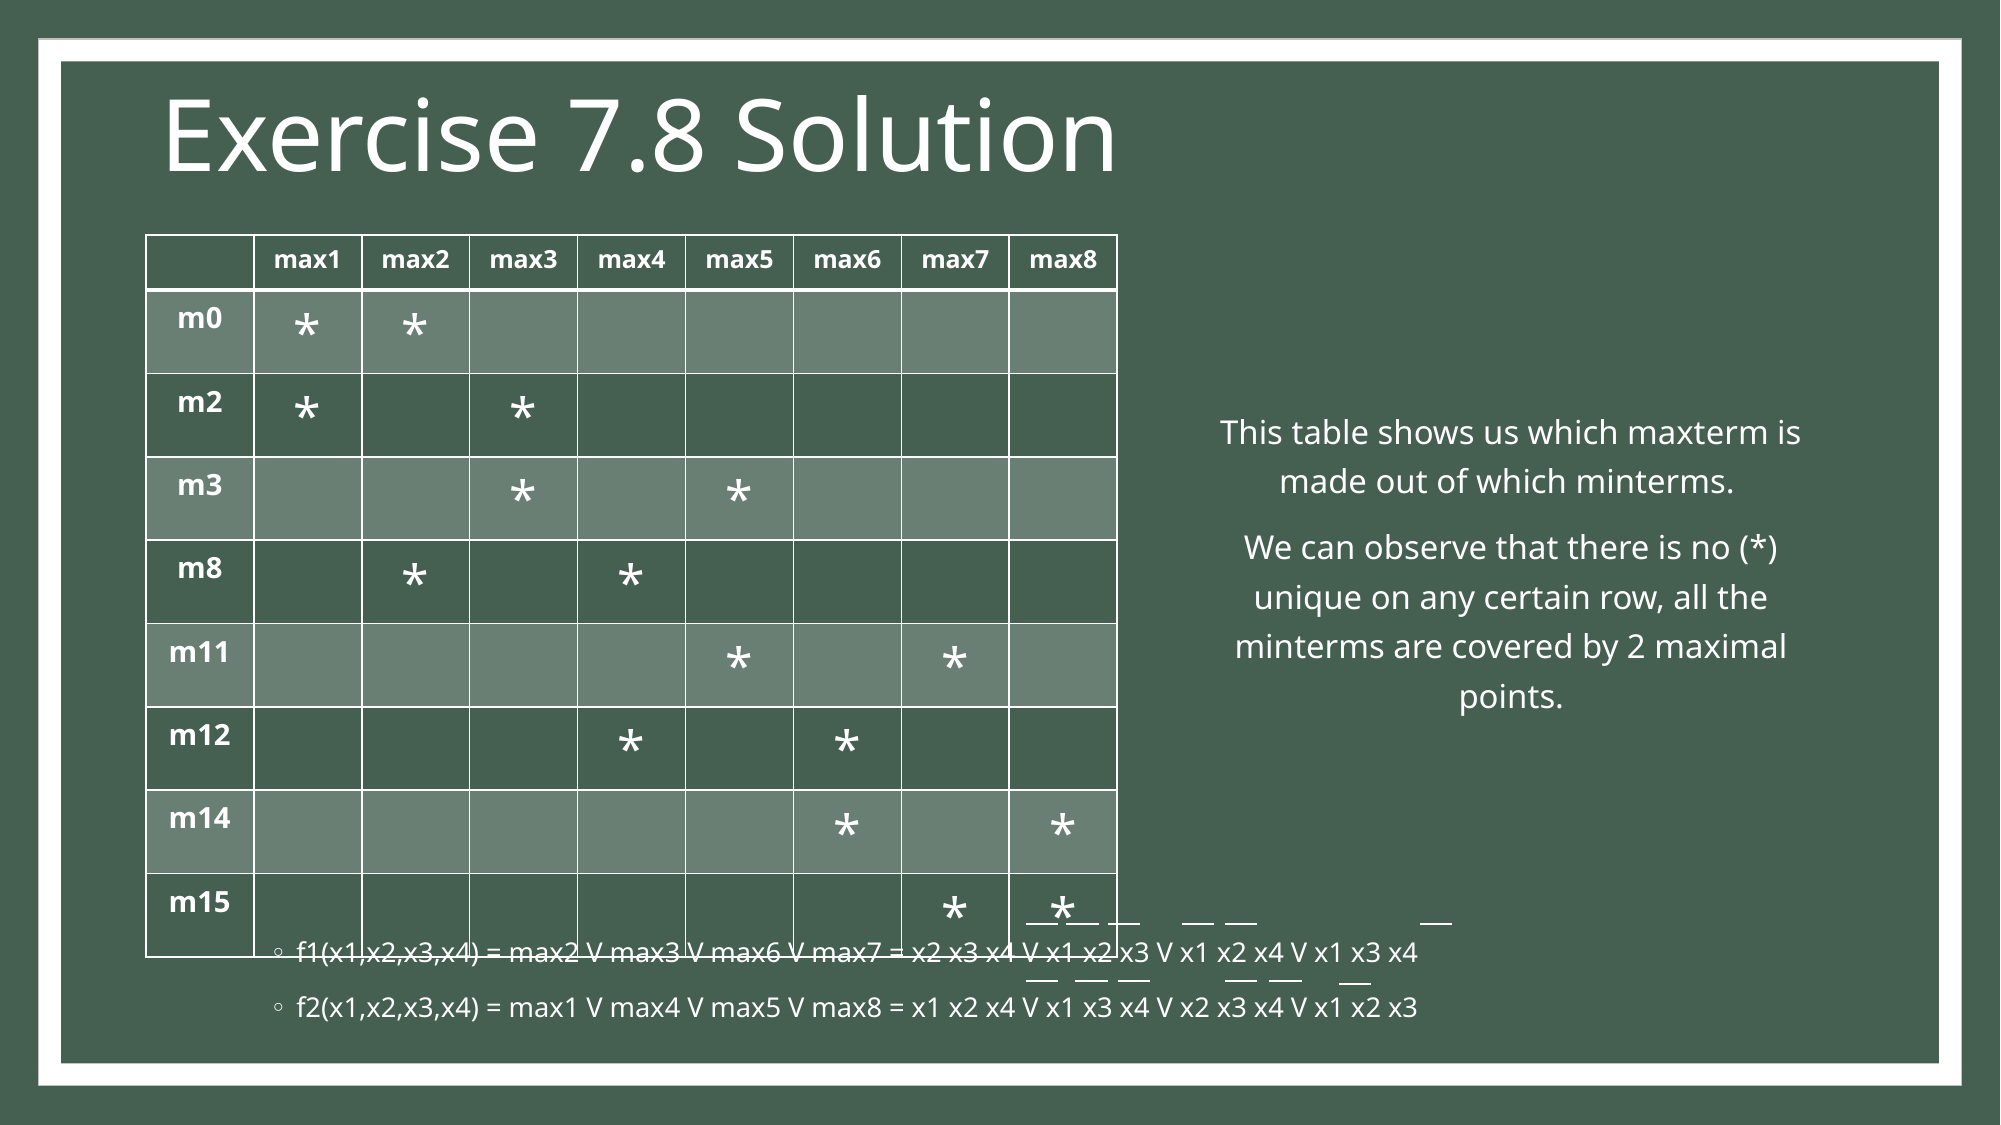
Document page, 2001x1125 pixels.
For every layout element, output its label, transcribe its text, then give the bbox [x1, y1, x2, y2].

title Exercise 7.8 Solution [145, 26, 1796, 252]
table_cell [686, 708, 793, 789]
table_header max8 [1010, 236, 1116, 288]
table_cell * [578, 708, 685, 789]
table_cell [578, 874, 685, 922]
table_cell [1010, 458, 1116, 539]
table_cell [578, 292, 685, 373]
table_cell [578, 458, 685, 539]
table_cell * [794, 791, 901, 873]
text_box This table shows us which maxterm is made out of which minterms. We can observe that there is no (*) unique on any certain row, all the minterms are covered by 2 maximal points. [1197, 397, 1825, 728]
table_cell [578, 374, 685, 456]
table_cell [578, 624, 685, 706]
table_cell m8 [147, 541, 253, 623]
table_cell * [794, 708, 901, 789]
table_cell [470, 624, 577, 706]
table_cell [255, 624, 361, 706]
table_header max1 [255, 236, 361, 288]
table_cell [686, 874, 793, 922]
table_cell * [686, 458, 793, 539]
table_cell [470, 292, 577, 373]
table_cell [578, 791, 685, 873]
table_cell [794, 624, 901, 706]
table_cell [470, 791, 577, 873]
text_box f1(x1,x2,x3,x4) = max2 V max3 V max6 V max7 = x2 x3 x4 V x1 x2 x3 V x1 x2 x4 V x1 x3 x4 f2(x1,x2,x3,x4) = max1 V max4 V max5 V max8 = x1 x2 x4 V x1 x3 x4 V x2 x3 x4 V x1 x2 x3 [255, 922, 1745, 1036]
table_cell [363, 874, 469, 922]
table_cell [1010, 292, 1116, 373]
table_cell * [470, 374, 577, 456]
table_cell [470, 708, 577, 789]
table_header max7 [902, 236, 1008, 288]
table_cell [255, 708, 361, 789]
table_cell [794, 874, 901, 922]
table_cell * [578, 541, 685, 623]
table_cell [1010, 374, 1116, 456]
table_cell m15 [147, 874, 253, 956]
table_cell m12 [147, 708, 253, 789]
table_cell m0 [147, 292, 253, 373]
table_cell [363, 374, 469, 456]
table_cell [1010, 708, 1116, 789]
table_cell * [255, 374, 361, 456]
table_header max3 [470, 236, 577, 288]
table_header max2 [363, 236, 469, 288]
table_cell * [1010, 874, 1116, 922]
table_cell * [363, 541, 469, 623]
table_cell * [902, 624, 1008, 706]
table_header max6 [794, 236, 901, 288]
table_cell [794, 374, 901, 456]
table_cell [470, 541, 577, 623]
table_cell * [686, 624, 793, 706]
table_cell [255, 791, 361, 873]
table_cell [363, 791, 469, 873]
table_cell [1010, 541, 1116, 623]
table_cell [902, 708, 1008, 789]
table_cell [902, 374, 1008, 456]
table_cell [686, 791, 793, 873]
table_cell m14 [147, 791, 253, 873]
table_cell * [902, 874, 1008, 922]
table_cell m11 [147, 624, 253, 706]
table_cell [363, 458, 469, 539]
table_cell * [1010, 791, 1116, 873]
table_cell m2 [147, 374, 253, 456]
table_cell [1010, 624, 1116, 706]
table_cell [686, 374, 793, 456]
table_cell [255, 458, 361, 539]
table_header max4 [578, 236, 685, 288]
table_cell * [363, 292, 469, 373]
table_cell m3 [147, 458, 253, 539]
table_cell [686, 541, 793, 623]
table_cell [363, 708, 469, 789]
table_cell [255, 541, 361, 623]
table_cell [902, 541, 1008, 623]
table_cell [470, 874, 577, 922]
table_cell [794, 458, 901, 539]
table_header max5 [686, 236, 793, 288]
table_cell [686, 292, 793, 373]
table_cell [255, 874, 361, 922]
table_cell [363, 624, 469, 706]
table_cell [794, 292, 901, 373]
table_cell * [470, 458, 577, 539]
table_cell [902, 292, 1008, 373]
table_cell [902, 458, 1008, 539]
table_cell * [255, 292, 361, 373]
table_header [147, 236, 253, 288]
table_cell [902, 791, 1008, 873]
table_cell [794, 541, 901, 623]
